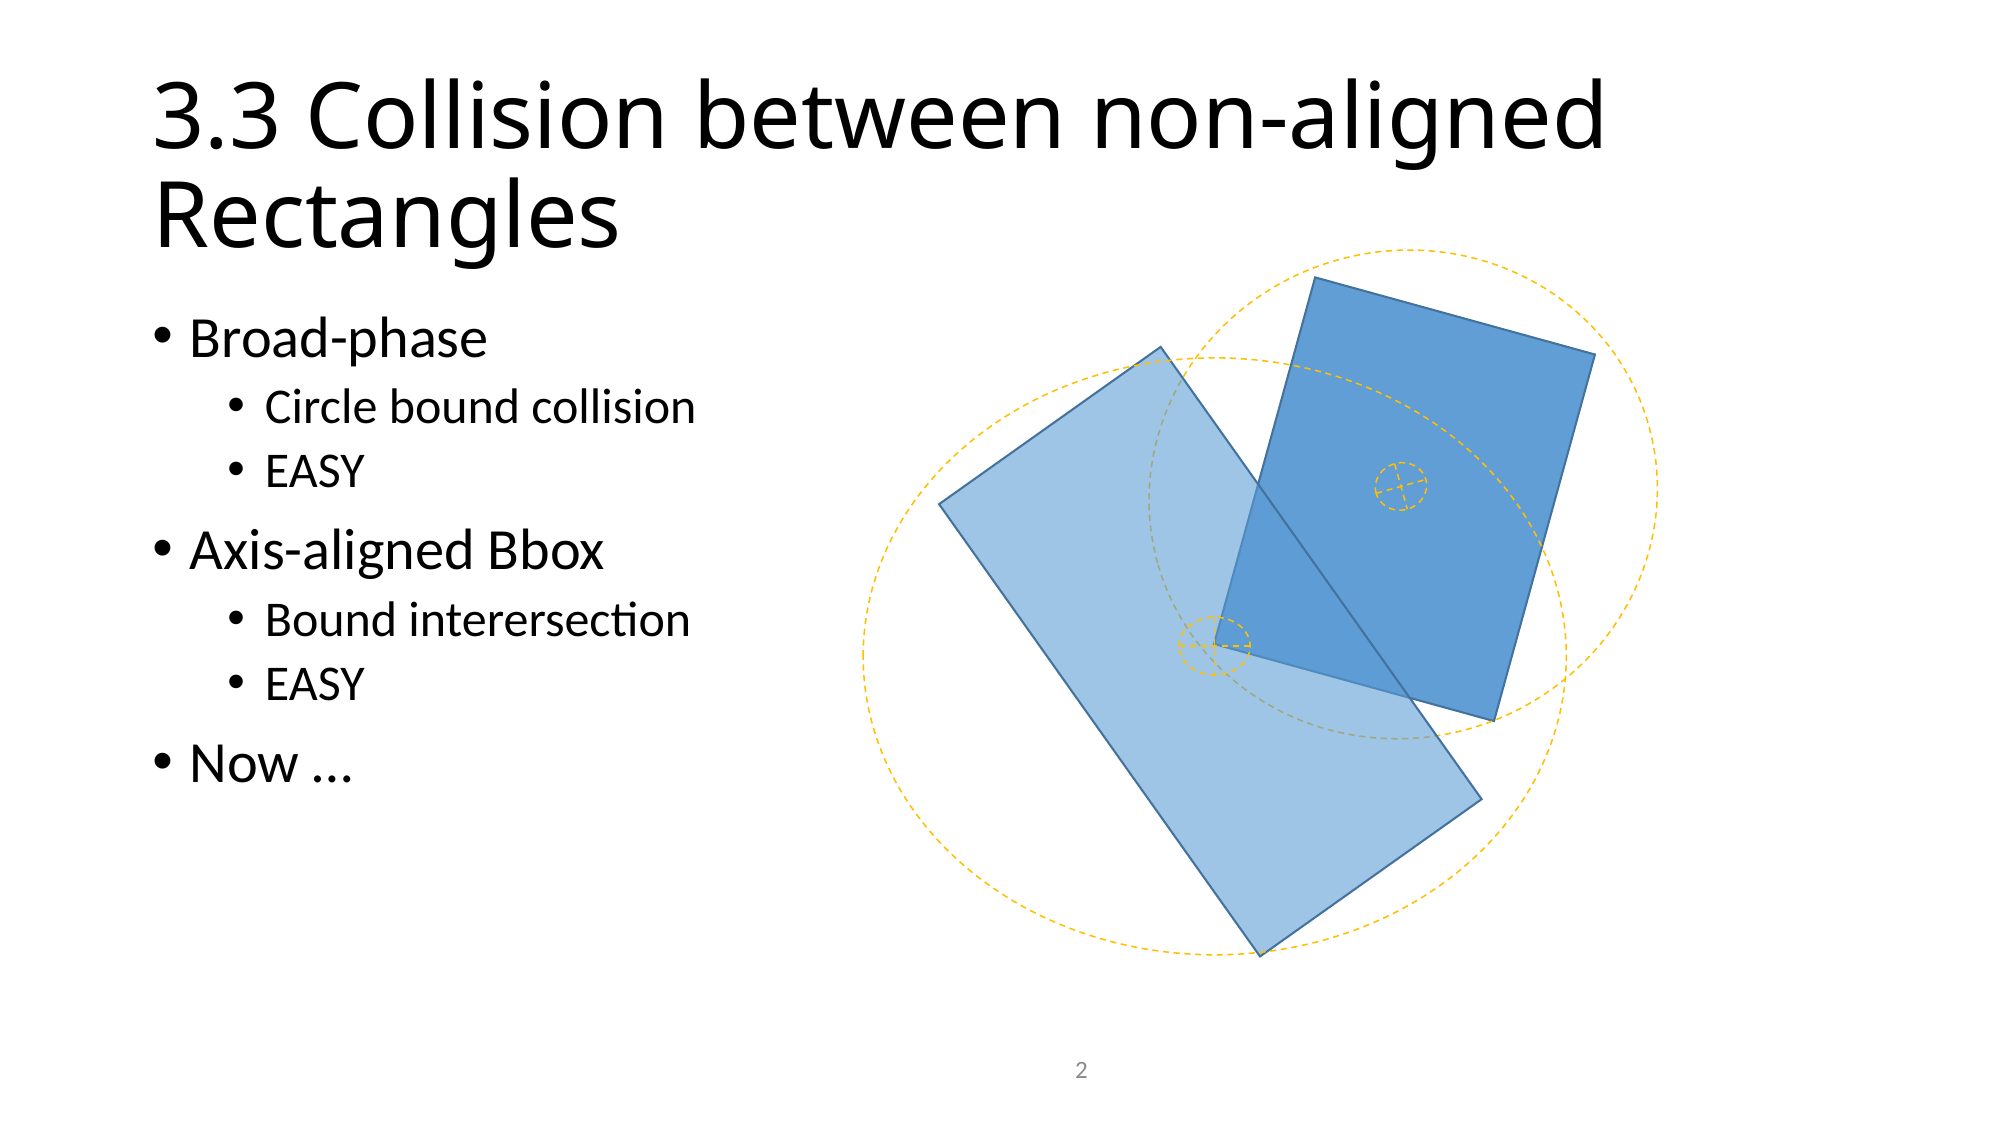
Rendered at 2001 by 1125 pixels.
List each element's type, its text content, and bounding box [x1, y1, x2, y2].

list Broad-phase Circle bound collision EASY Axis-aligned Bbox Bound interersection EASY Now … [137, 299, 1863, 1014]
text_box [863, 357, 1567, 955]
title 3.3 Collision between non-aligned Rectangles [137, 59, 1863, 278]
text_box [1148, 250, 1659, 738]
